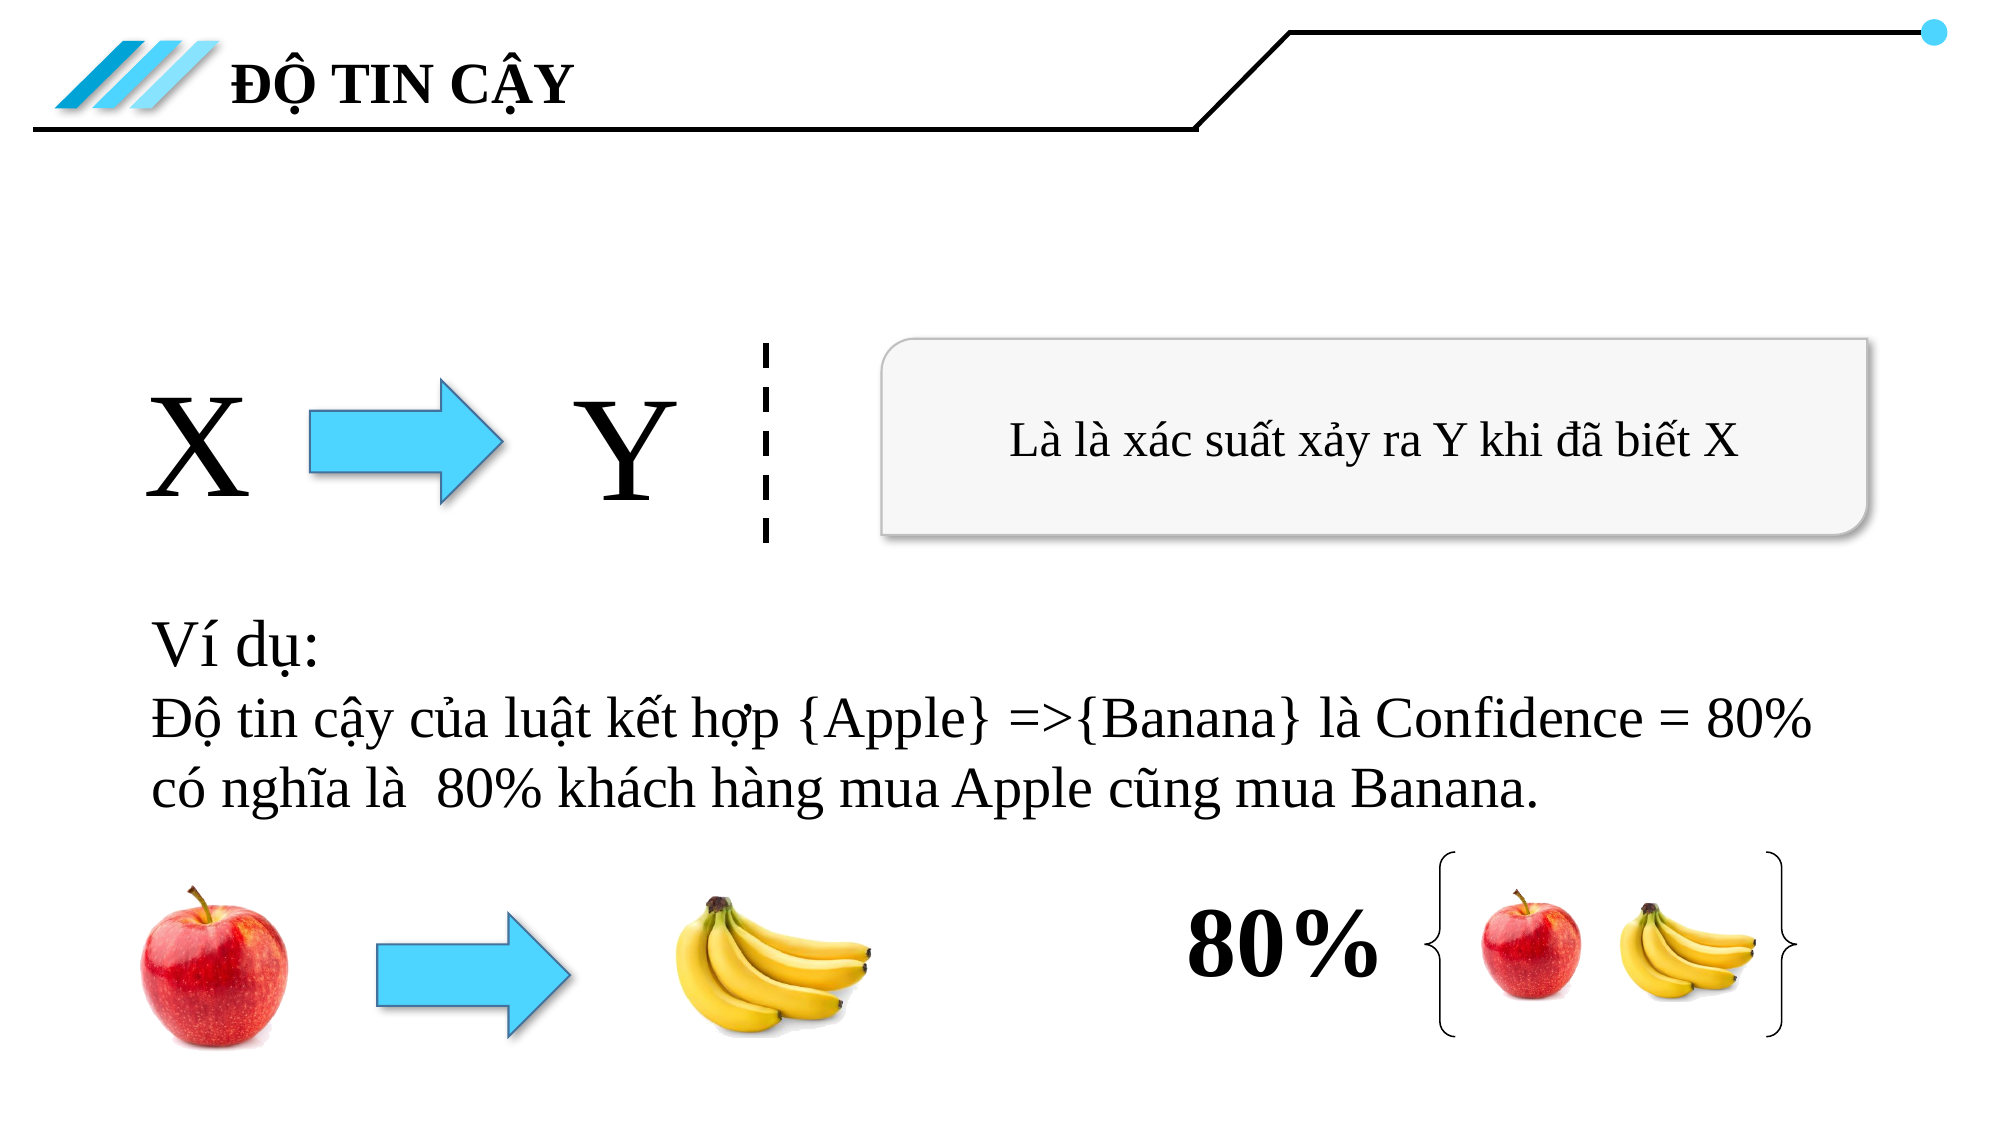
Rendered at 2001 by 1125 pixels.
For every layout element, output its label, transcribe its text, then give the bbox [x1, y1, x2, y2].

text_box [308, 377, 505, 506]
picture [663, 892, 882, 1038]
text_box [376, 911, 572, 1040]
text_box [1424, 851, 1798, 1038]
text_box Là là xác suất xảy ra Y khi đã biết X [880, 337, 1869, 536]
picture [121, 872, 307, 1058]
text_box Y [557, 343, 684, 538]
picture [1468, 880, 1594, 1006]
text_box X [129, 338, 256, 534]
text_box Ví dụ: Độ tin cậy của luật kết hợp {Apple} =>{Banana} là Confidence = 80% có nghĩa là 80% khách hàng mua Apple cũng mua Banana. [137, 592, 2000, 827]
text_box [33, 19, 1948, 130]
picture [1611, 900, 1764, 1002]
text_box 80% [1171, 869, 1402, 1004]
